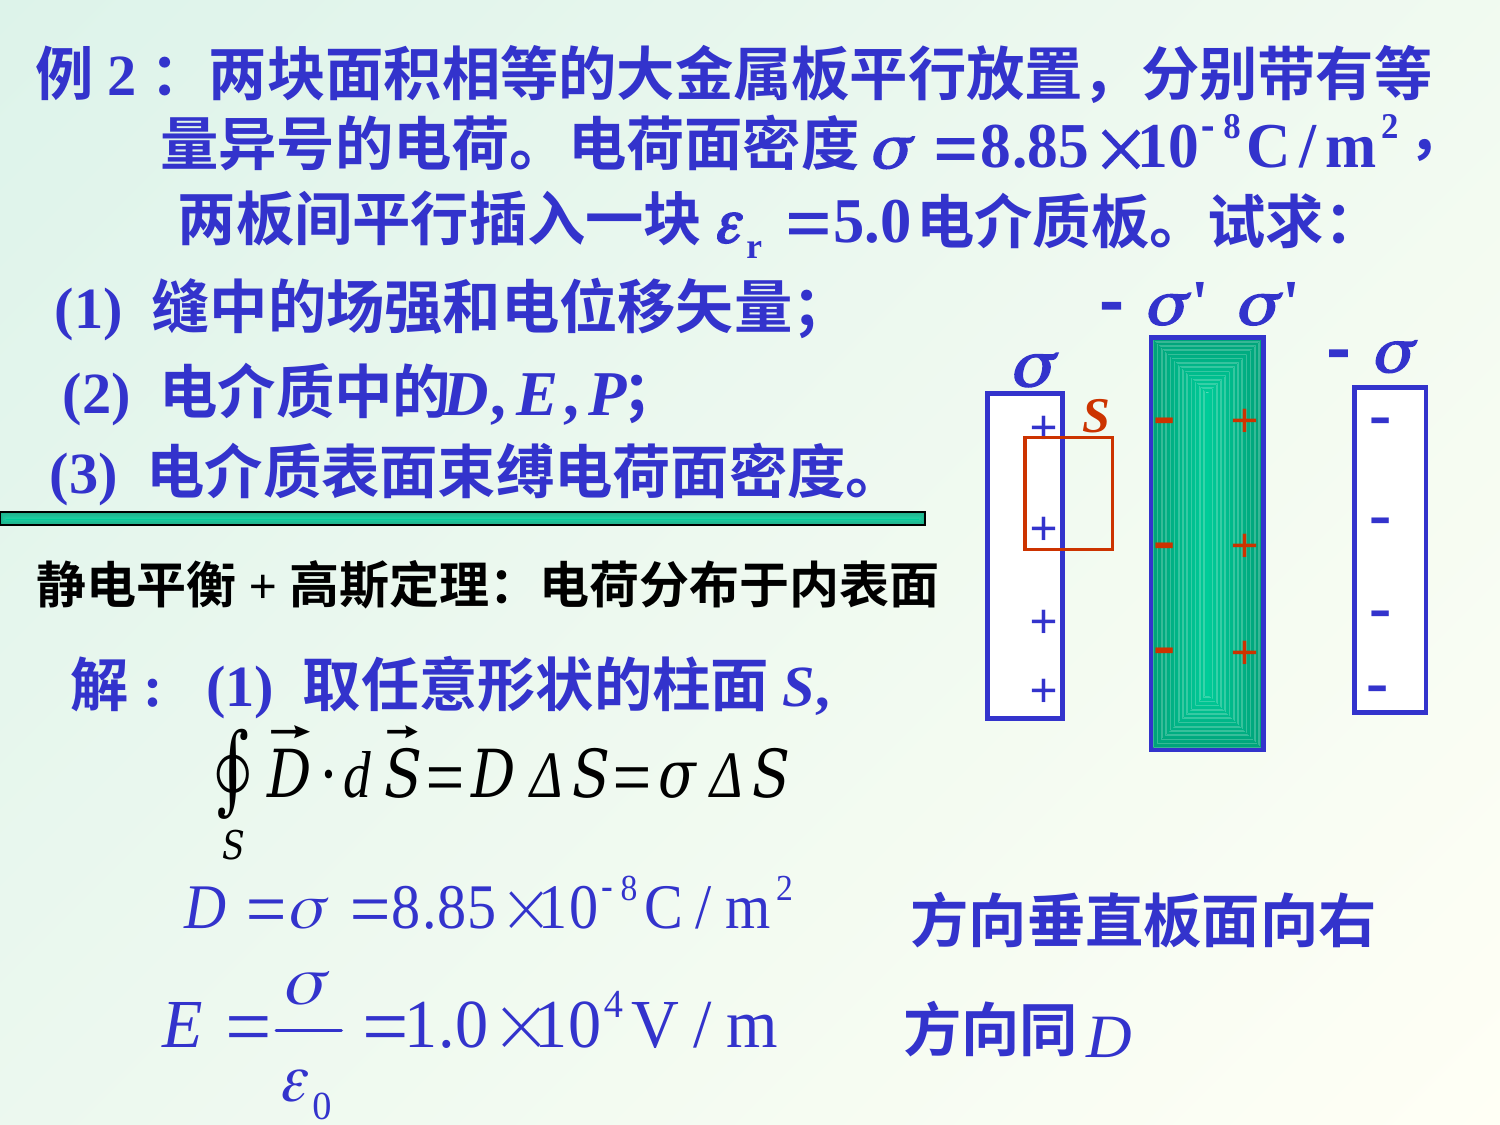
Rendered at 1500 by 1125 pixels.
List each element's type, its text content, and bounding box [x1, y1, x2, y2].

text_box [173, 859, 802, 941]
text_box 静电平衡+高斯定理：电荷分布于内表面 [21, 546, 954, 622]
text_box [20, 29, 1483, 513]
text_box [987, 522, 1427, 751]
text_box 方向垂直板面向右 [887, 877, 1400, 962]
text_box [0, 512, 925, 525]
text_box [887, 984, 1139, 1071]
text_box 解: (1) 取任意形状的柱面S, [56, 640, 858, 726]
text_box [149, 938, 788, 1125]
